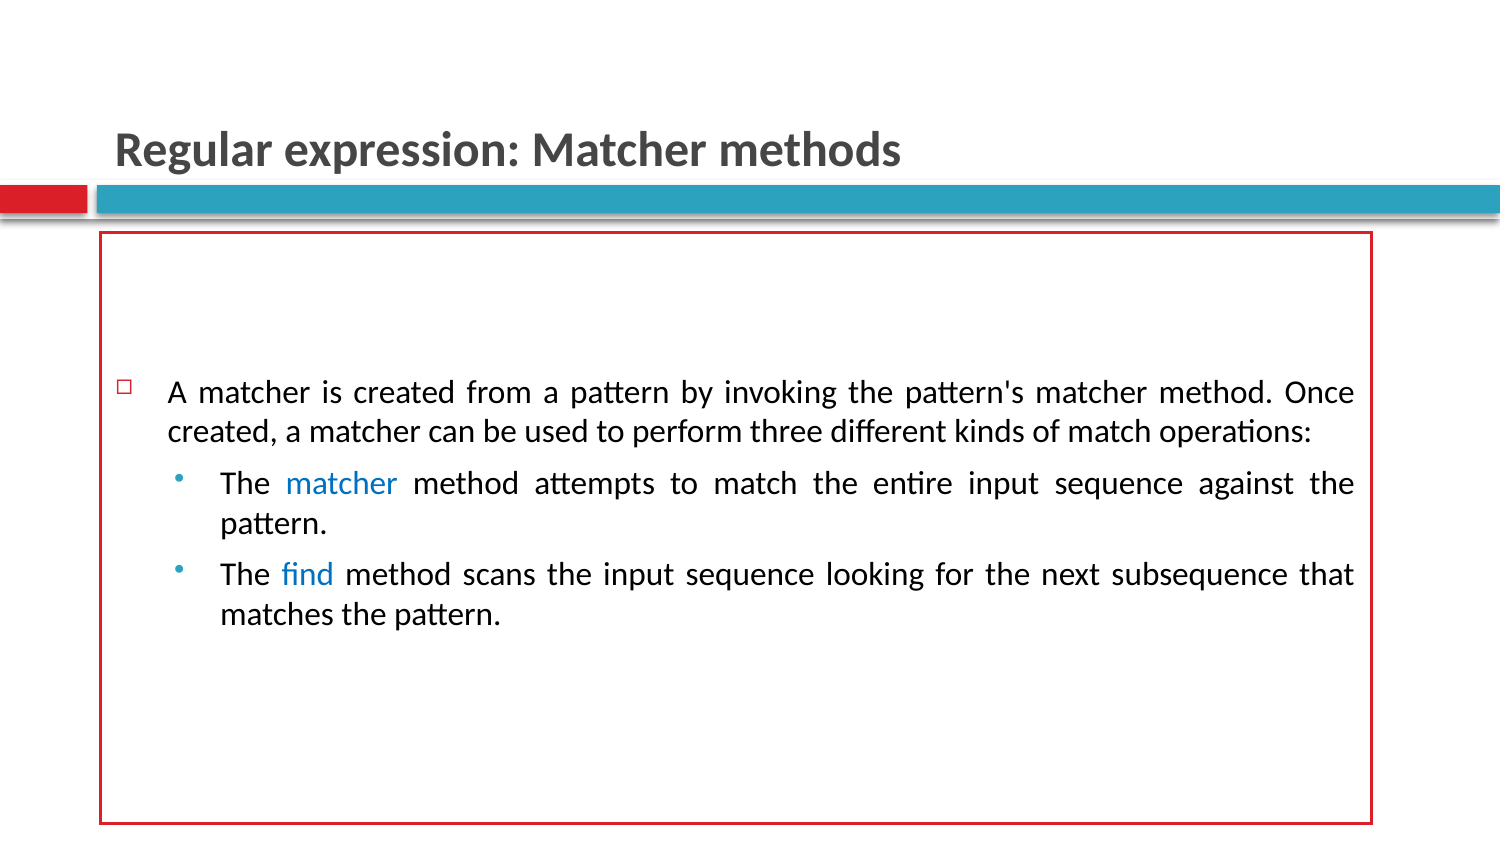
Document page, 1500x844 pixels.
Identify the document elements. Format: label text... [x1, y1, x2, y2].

title Regular expression: Matcher methods [99, 18, 1500, 185]
list A matcher is created from a pattern by invoking the pattern's matcher method. Once created, a matcher can be used to perform three different kinds of match operations: The matcher method attempts to match the entire input sequence against the pattern. The find method scans the input sequence looking for the next subsequence that matches the pattern. [99, 231, 1373, 825]
